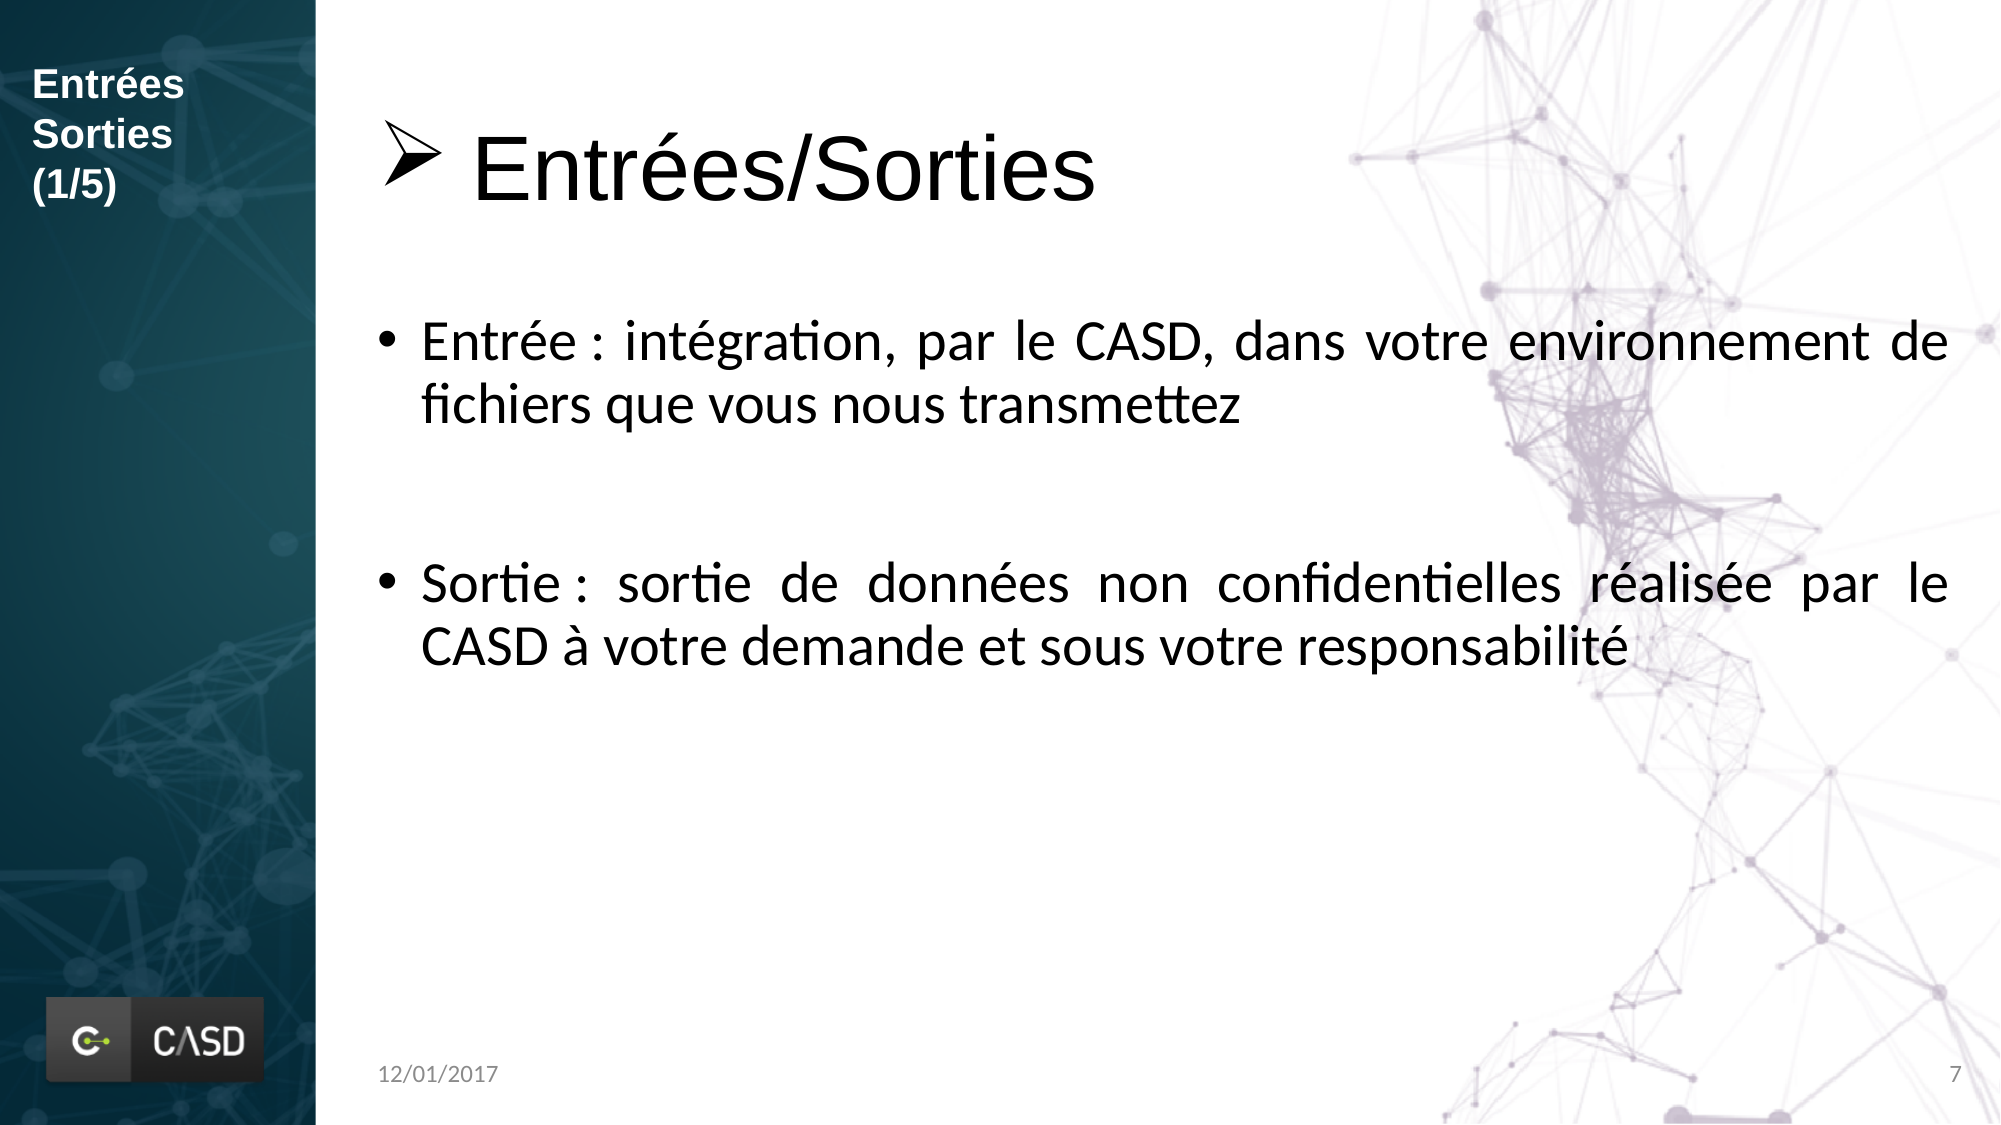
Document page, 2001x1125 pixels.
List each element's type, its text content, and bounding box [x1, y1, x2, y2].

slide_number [362, 1042, 813, 1103]
picture [0, 0, 2001, 1125]
list Entrée : intégration, par le CASD, dans votre environnement de fichiers que vous nous transmettez Sortie : sortie de données non confidentielles réalisée par le CASD à votre demande et sous votre responsabilité [362, 303, 1966, 1031]
text_box Entrées Sorties (1/5) [17, 49, 294, 214]
title Entrées/Sorties [362, 49, 1966, 292]
slide_number 7 [1527, 1042, 1977, 1103]
